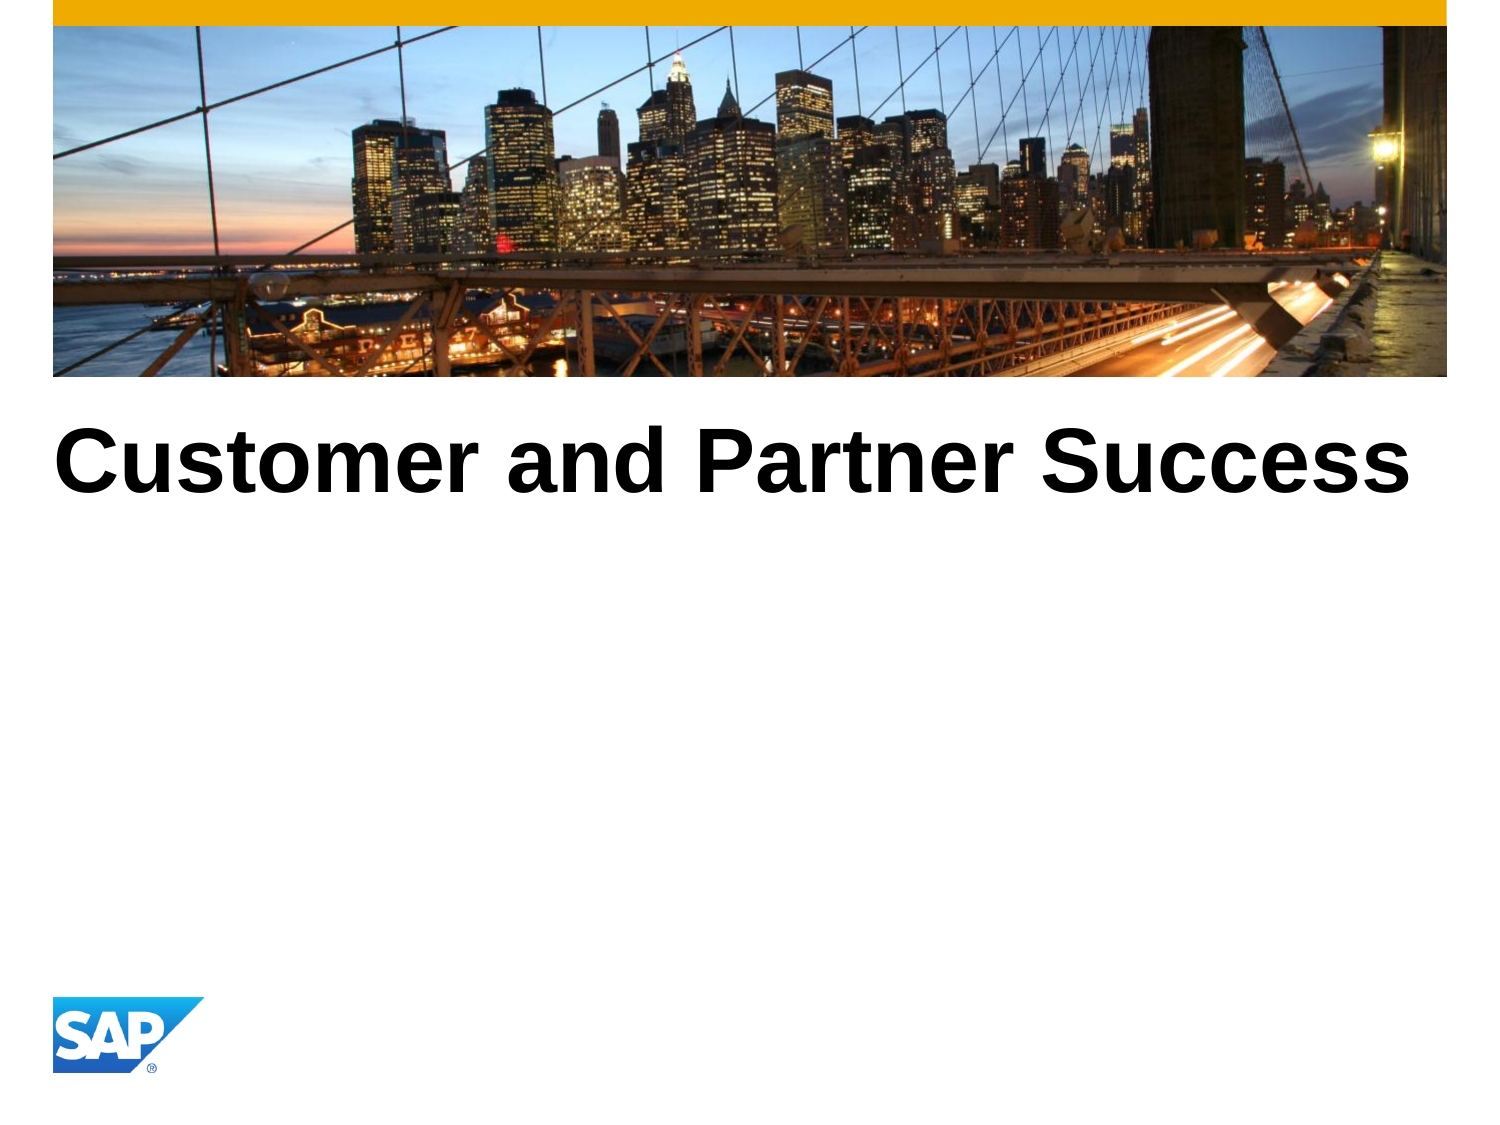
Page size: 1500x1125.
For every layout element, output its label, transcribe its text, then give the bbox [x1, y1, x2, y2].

picture [52, 26, 1448, 377]
title Customer and Partner Success [53, 400, 1485, 523]
picture [53, 1000, 204, 1073]
